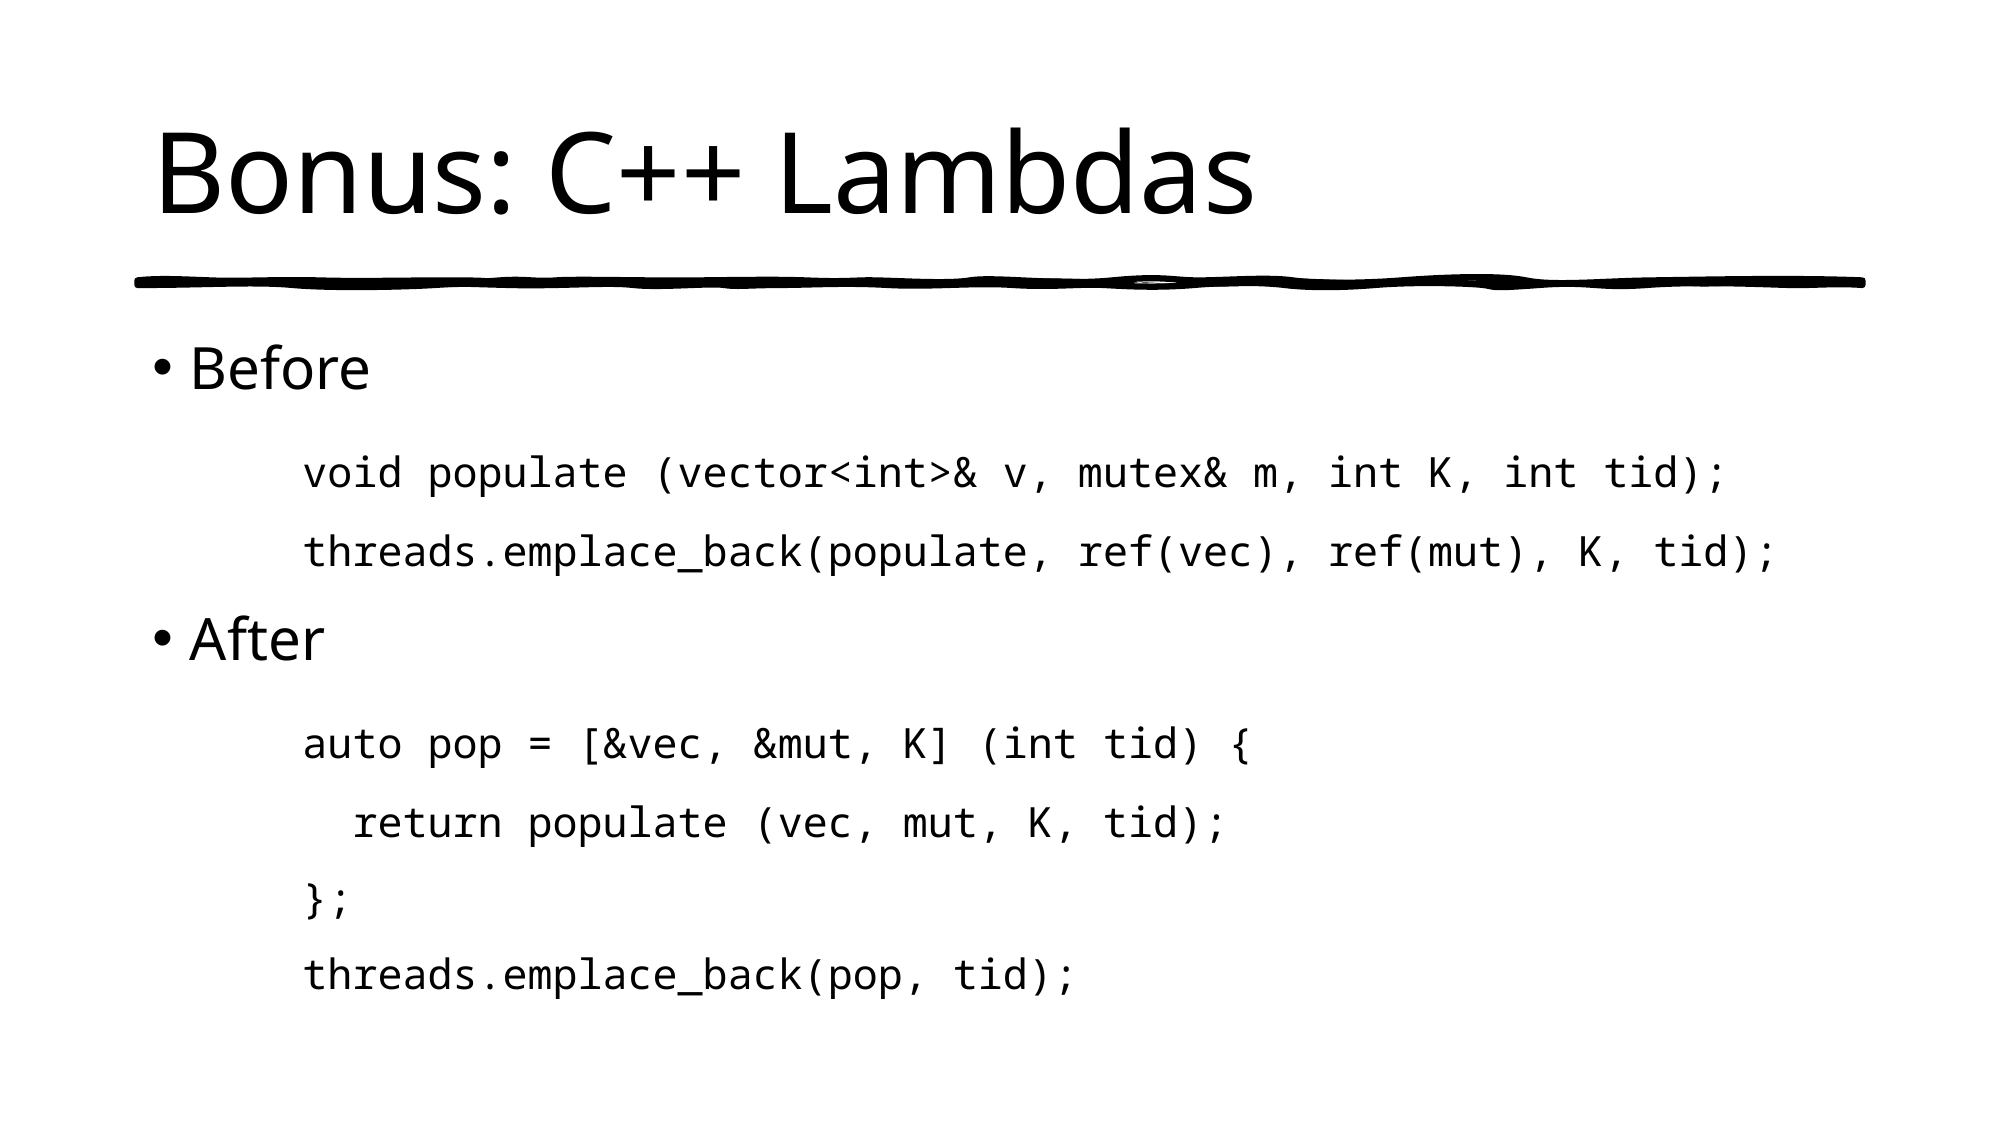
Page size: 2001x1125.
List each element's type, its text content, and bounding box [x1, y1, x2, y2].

list Before void populate (vector<int>& v, mutex& m, int K, int tid); threads.emplace_back(populate, ref(vec), ref(mut), K, tid); After auto pop = [&vec, &mut, K] (int tid) { return populate (vec, mut, K, tid); }; threads.emplace_back(pop, tid); [137, 316, 1863, 1014]
title Bonus: C++ Lambdas [137, 59, 1863, 278]
